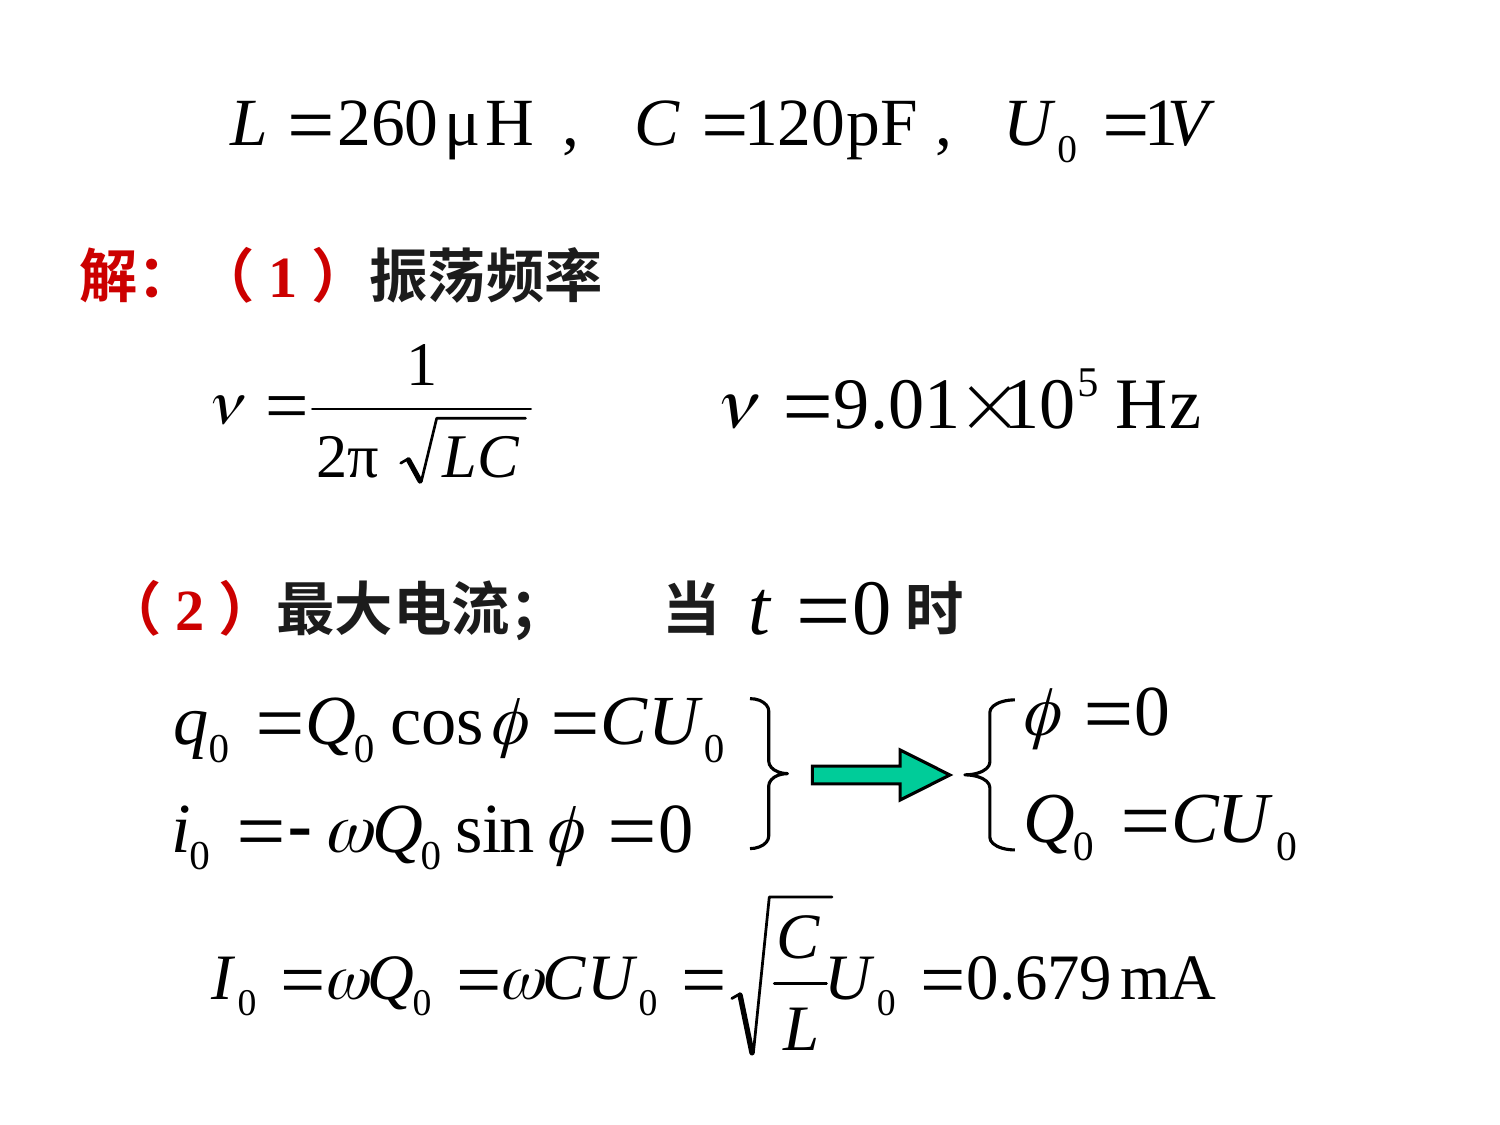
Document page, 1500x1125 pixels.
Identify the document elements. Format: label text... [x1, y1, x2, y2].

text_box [206, 326, 545, 498]
text_box [812, 750, 950, 801]
text_box 解：（1）振荡频率 [64, 231, 750, 317]
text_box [637, 562, 990, 655]
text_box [162, 674, 788, 887]
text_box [964, 672, 1313, 876]
text_box （2）最大电流； [88, 564, 583, 650]
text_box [714, 349, 1215, 459]
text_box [199, 880, 1231, 1070]
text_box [218, 77, 1231, 197]
